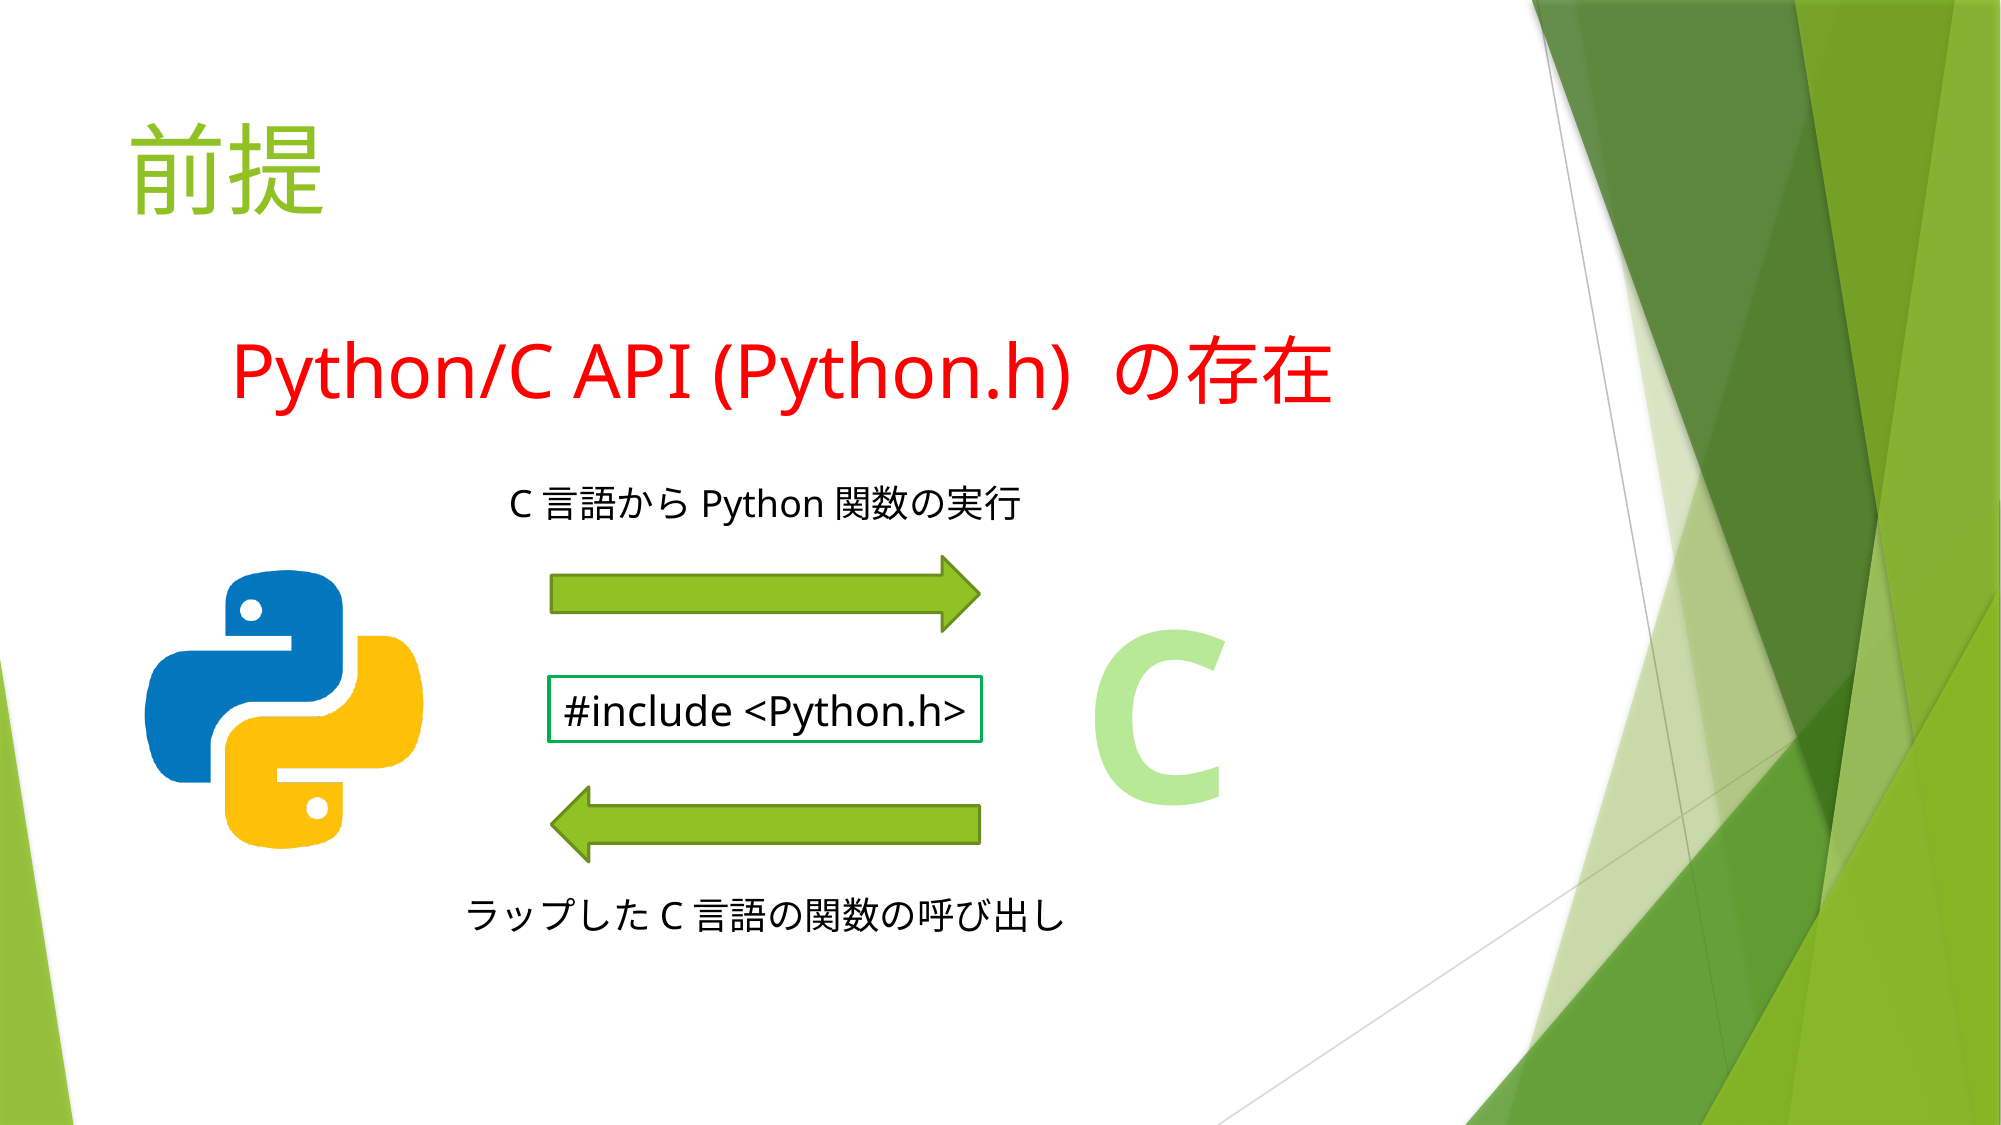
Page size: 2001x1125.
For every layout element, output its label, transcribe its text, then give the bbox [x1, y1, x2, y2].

text_box ラップしたC言語の関数の呼び出し [448, 885, 1083, 945]
text_box Python/C API (Python.h) の存在 [215, 316, 1351, 422]
text_box C [1065, 556, 1249, 859]
text_box [549, 554, 981, 633]
title 前提 [111, 99, 1522, 317]
text_box C言語からPython関数の実行 [494, 472, 1037, 533]
picture [110, 532, 464, 886]
text_box #include <Python.h> [547, 675, 983, 743]
text_box [550, 785, 982, 864]
